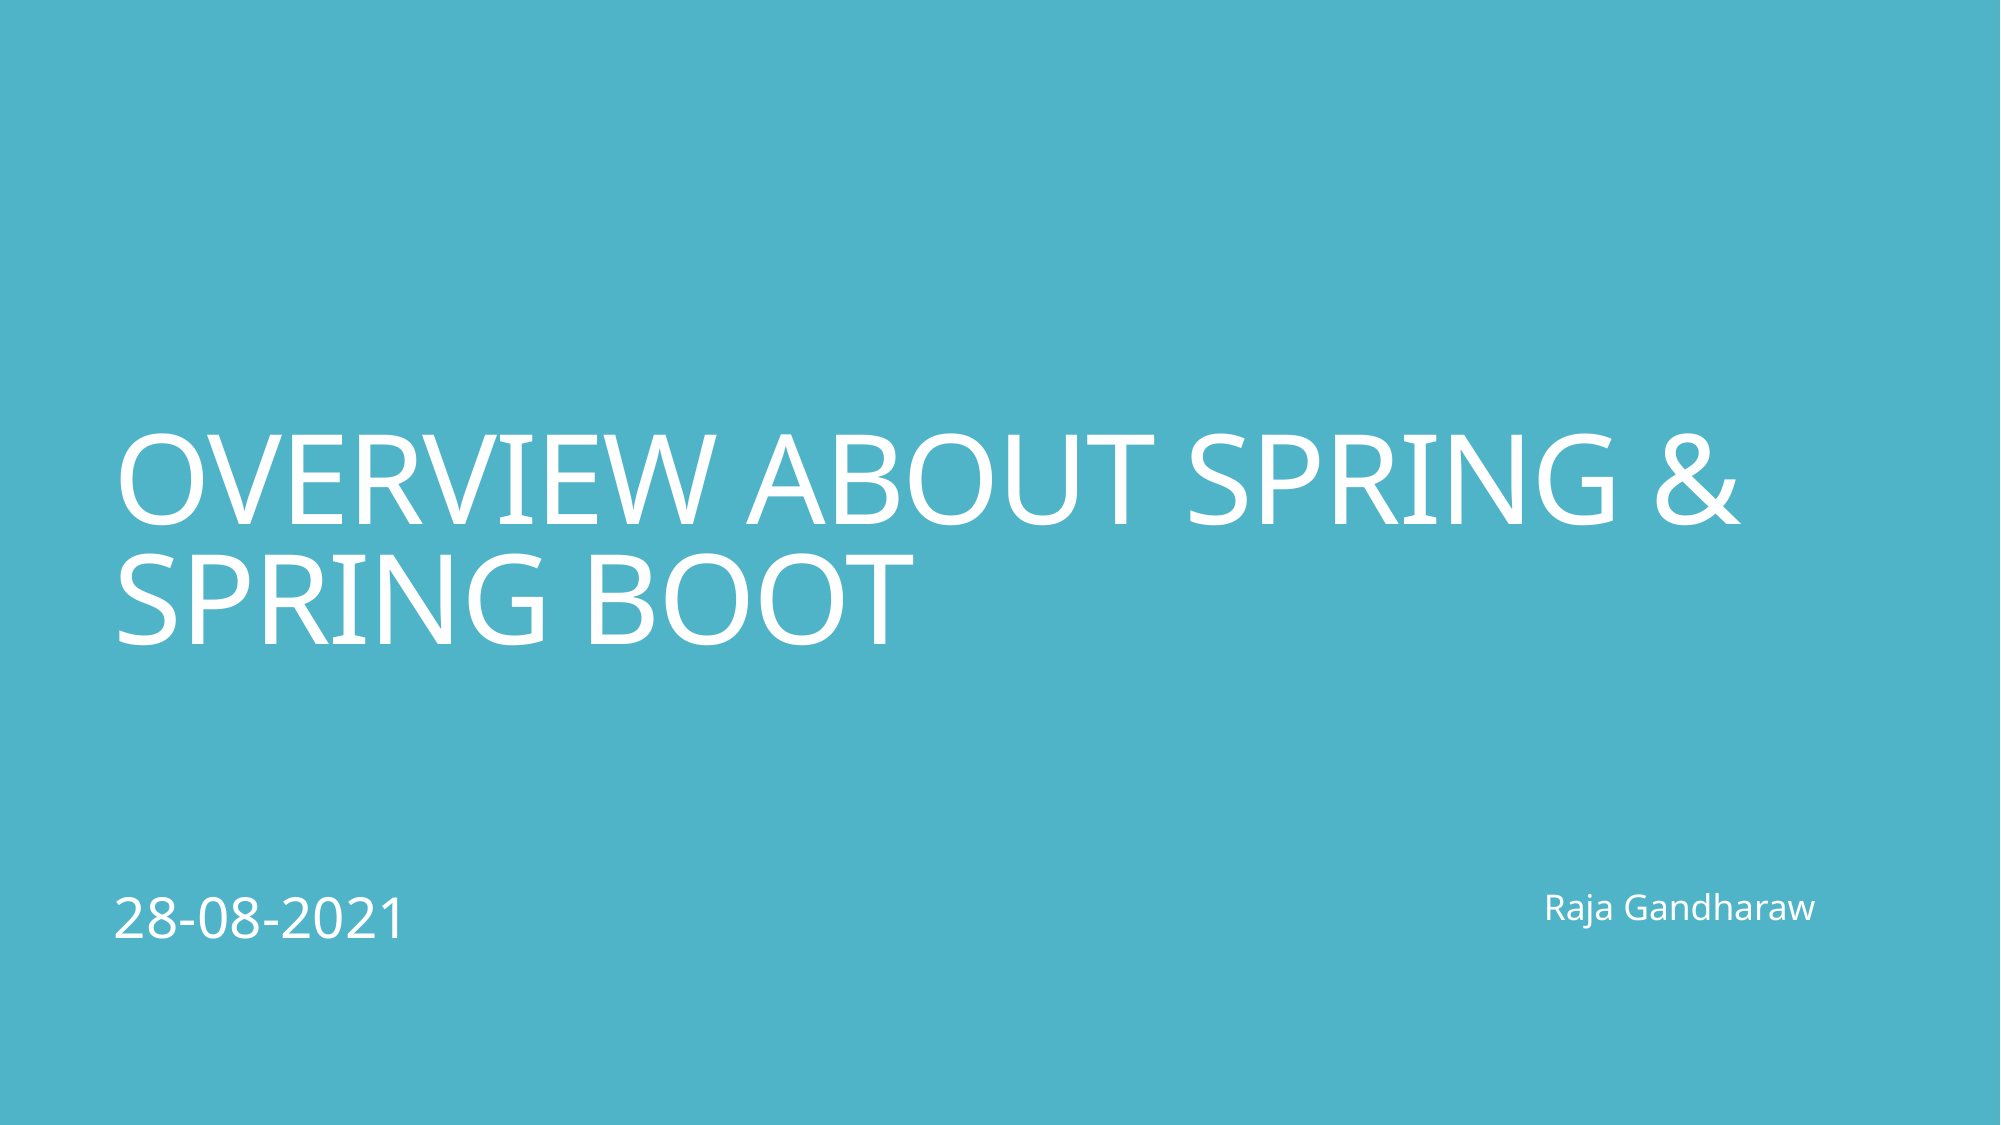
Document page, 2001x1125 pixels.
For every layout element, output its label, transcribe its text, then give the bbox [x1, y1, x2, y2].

title OVERVIEW ABOUT SPRING & SPRING BOOT [98, 126, 1868, 677]
text_box Raja Gandharaw [1528, 884, 1868, 959]
subtitle 28-08-2021 [98, 884, 438, 959]
